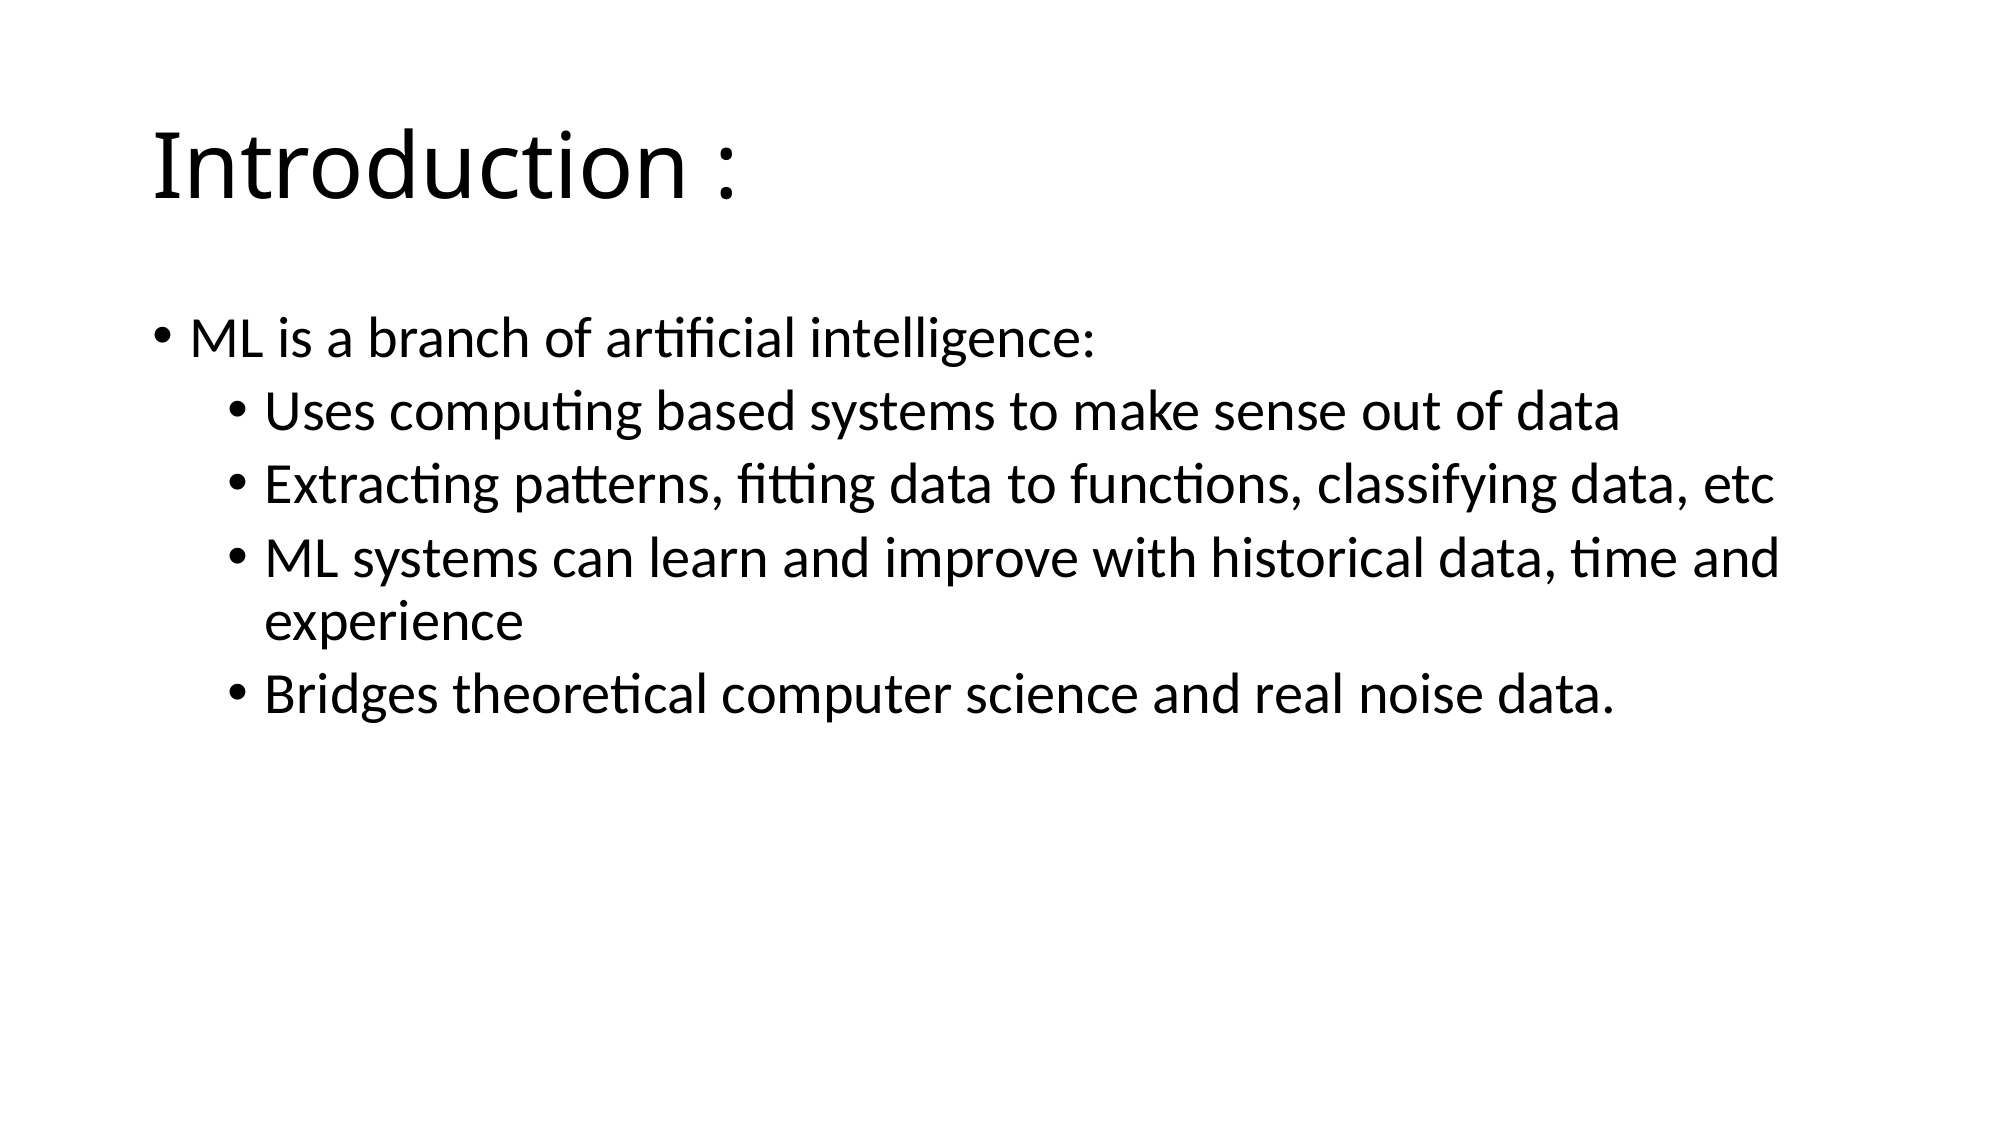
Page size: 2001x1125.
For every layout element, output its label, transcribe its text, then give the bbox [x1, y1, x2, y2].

list ML is a branch of artificial intelligence: Uses computing based systems to make sense out of data Extracting patterns, fitting data to functions, classifying data, etc ML systems can learn and improve with historical data, time and experience Bridges theoretical computer science and real noise data. [137, 299, 1863, 1014]
title Introduction : [137, 59, 1863, 278]
